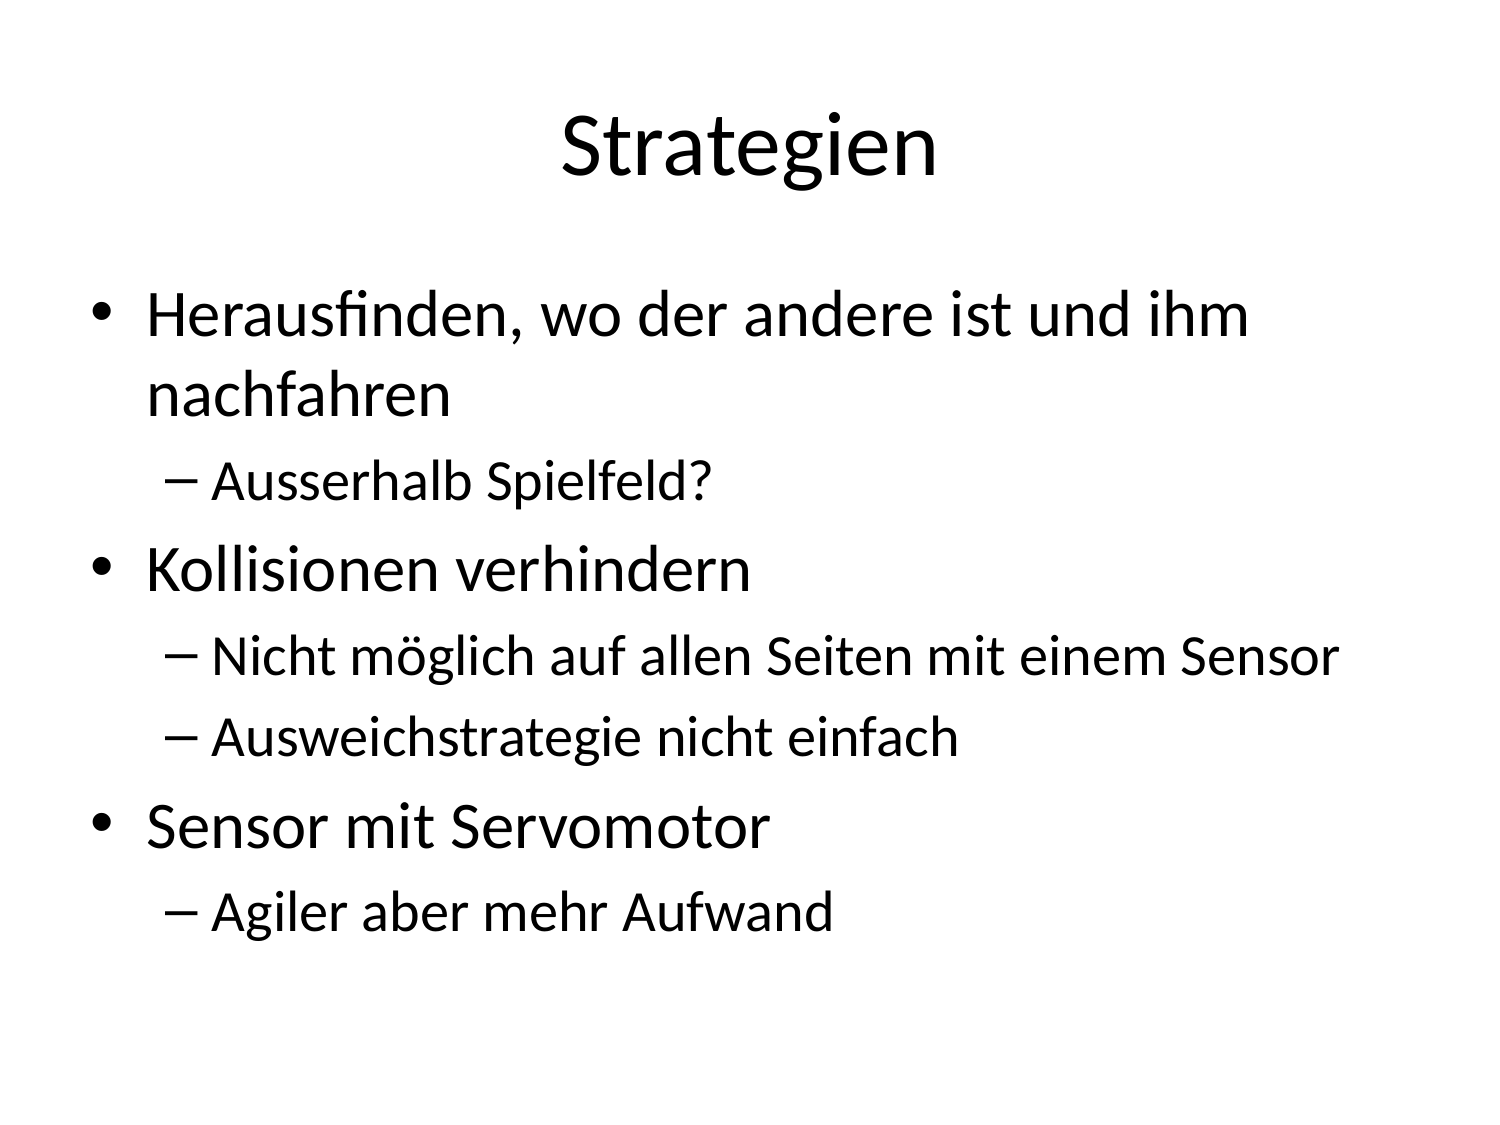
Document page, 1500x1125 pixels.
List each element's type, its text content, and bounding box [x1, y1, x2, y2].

title Strategien [75, 45, 1425, 233]
list Herausfinden, wo der andere ist und ihm nachfahren Ausserhalb Spielfeld? Kollisionen verhindern Nicht möglich auf allen Seiten mit einem Sensor Ausweichstrategie nicht einfach Sensor mit Servomotor Agiler aber mehr Aufwand [75, 262, 1425, 1005]
